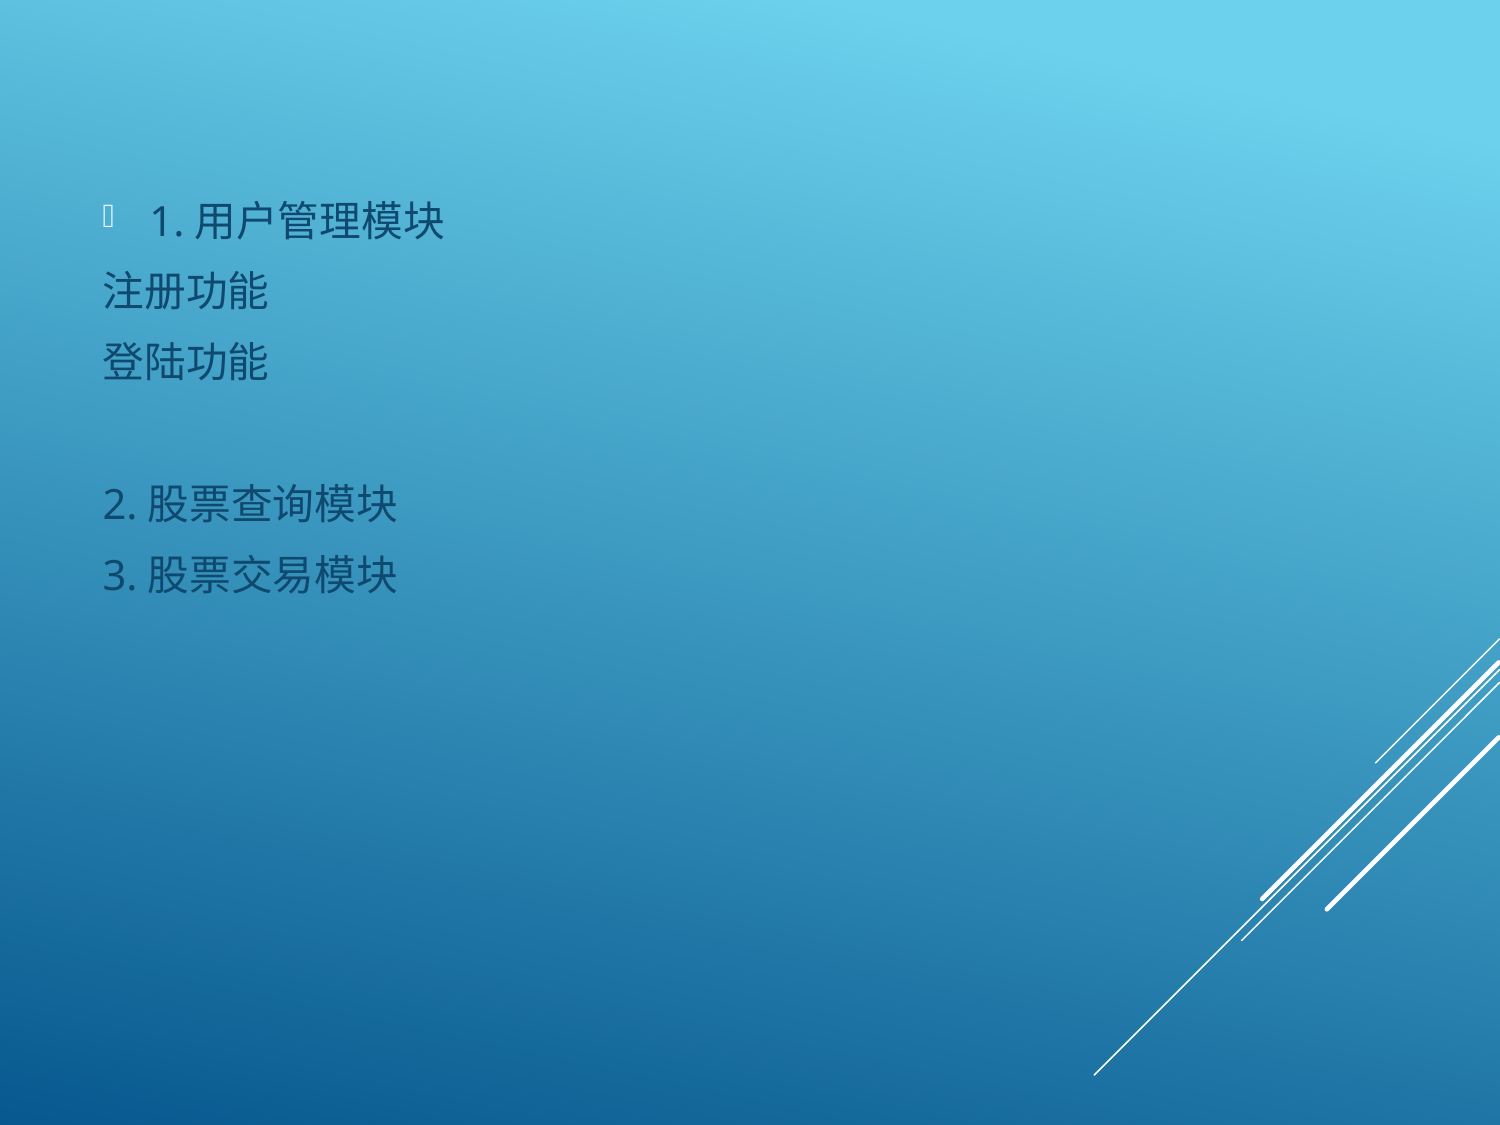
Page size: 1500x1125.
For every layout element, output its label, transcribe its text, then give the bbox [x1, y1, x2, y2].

list 1.用户管理模块 注册功能 登陆功能 2.股票查询模块 3.股票交易模块 [87, 87, 1163, 706]
